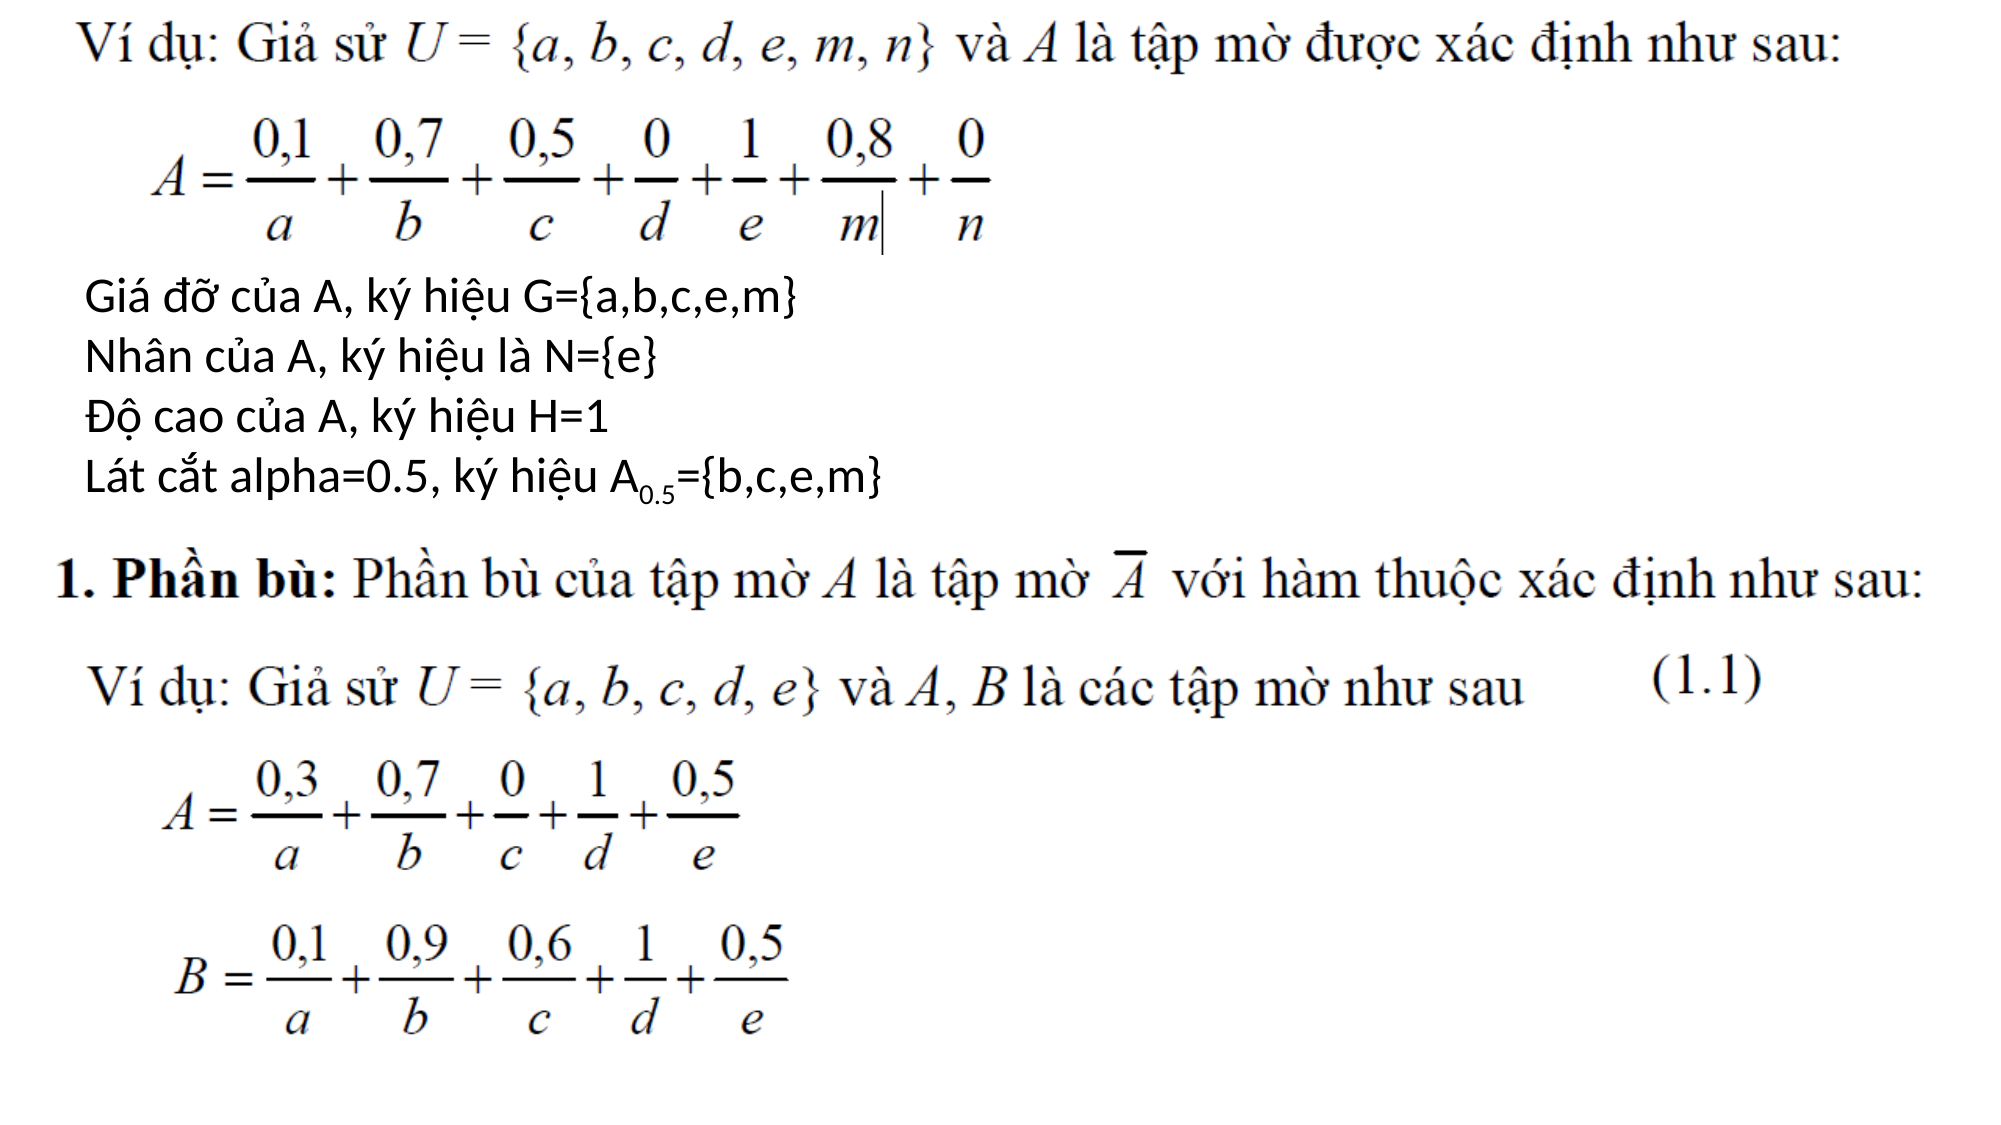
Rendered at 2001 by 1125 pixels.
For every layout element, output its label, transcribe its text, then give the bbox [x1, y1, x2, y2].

picture [27, 0, 1926, 255]
text_box Giá đỡ của A, ký hiệu G={a,b,c,e,m} Nhân của A, ký hiệu là N={e} Độ cao của A, ký hiệu H=1 Lát cắt alpha=0.5, ký hiệu A0.5={b,c,e,m} [69, 255, 1569, 518]
picture [21, 535, 2000, 1051]
